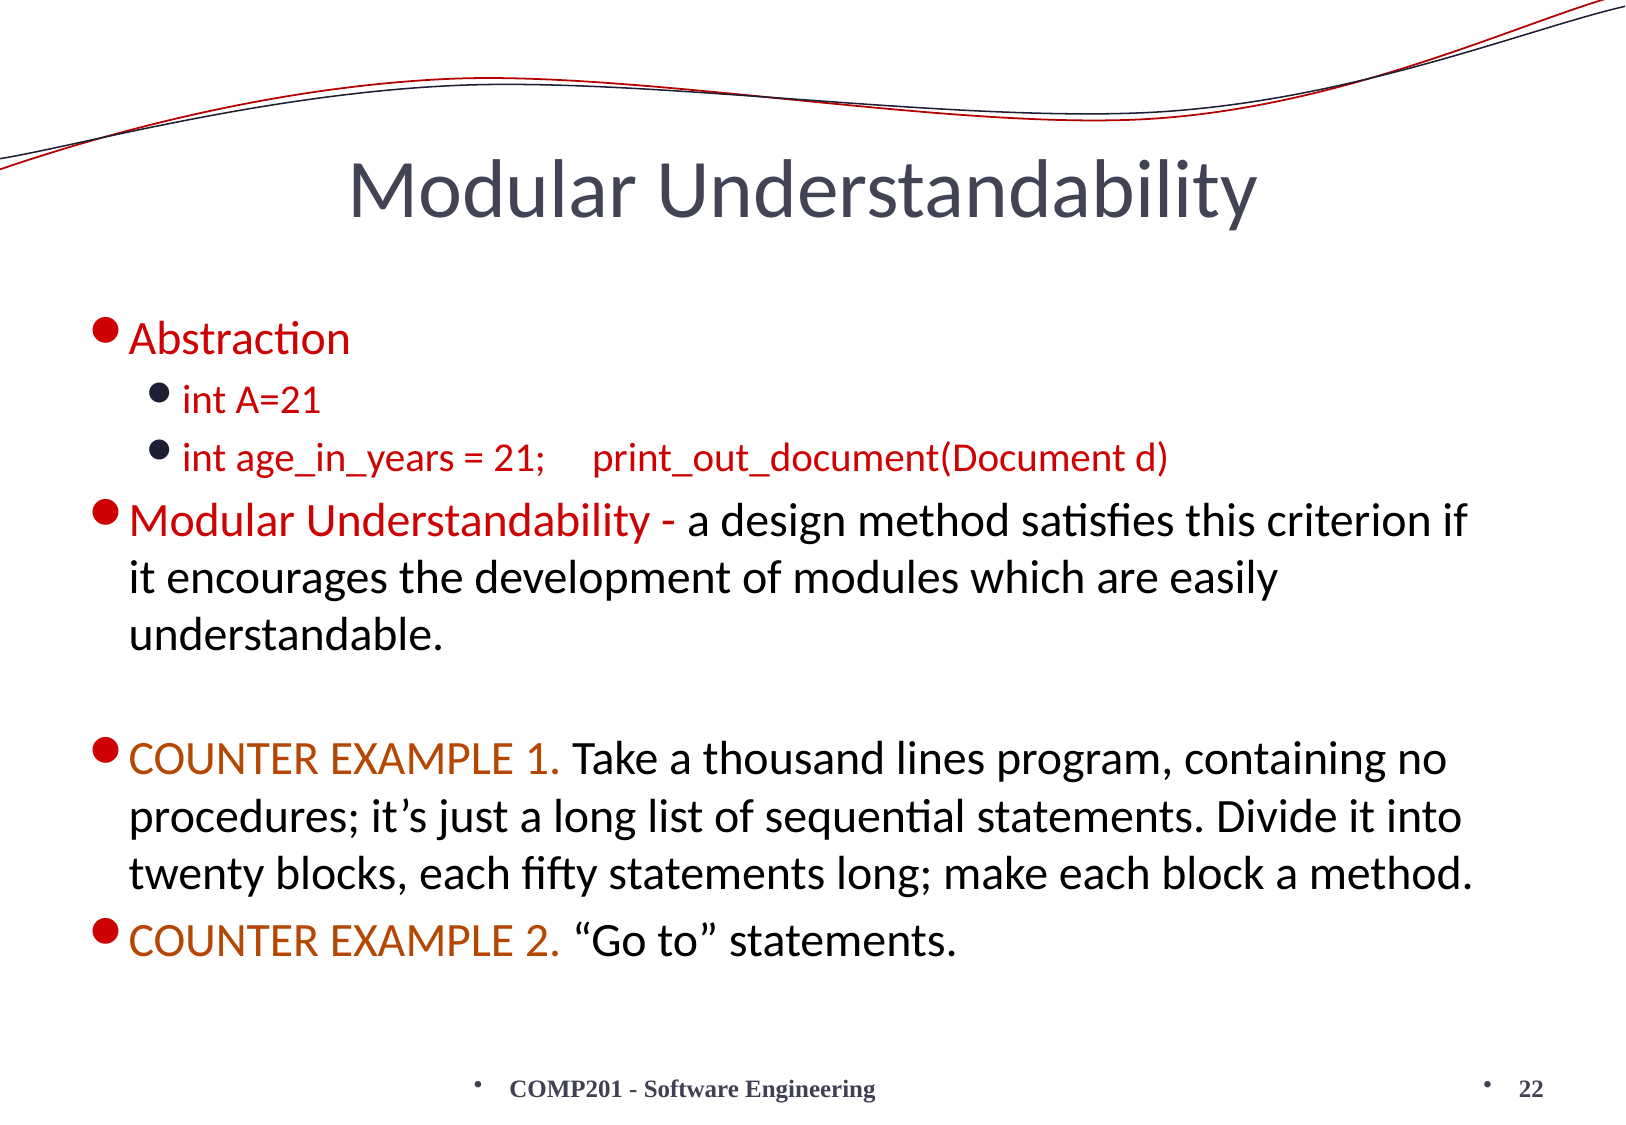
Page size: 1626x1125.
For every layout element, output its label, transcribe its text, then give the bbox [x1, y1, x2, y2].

footer COMP201 - Software Engineering [473, 1042, 1070, 1103]
slide_number 22 [1408, 1042, 1544, 1103]
list Abstraction int A=21 int age_in_years = 21; print_out_document(Document d) Modular Understandability - a design method satisfies this criterion if it encourages the development of modules which are easily understandable. COUNTER EXAMPLE 1. Take a thousand lines program, containing no procedures; it’s just a long list of sequential statements. Divide it into twenty blocks, each fifty statements long; make each block a method. COUNTER EXAMPLE 2. “Go to” statements. [74, 299, 1504, 1000]
title Modular Understandability [81, 93, 1544, 235]
